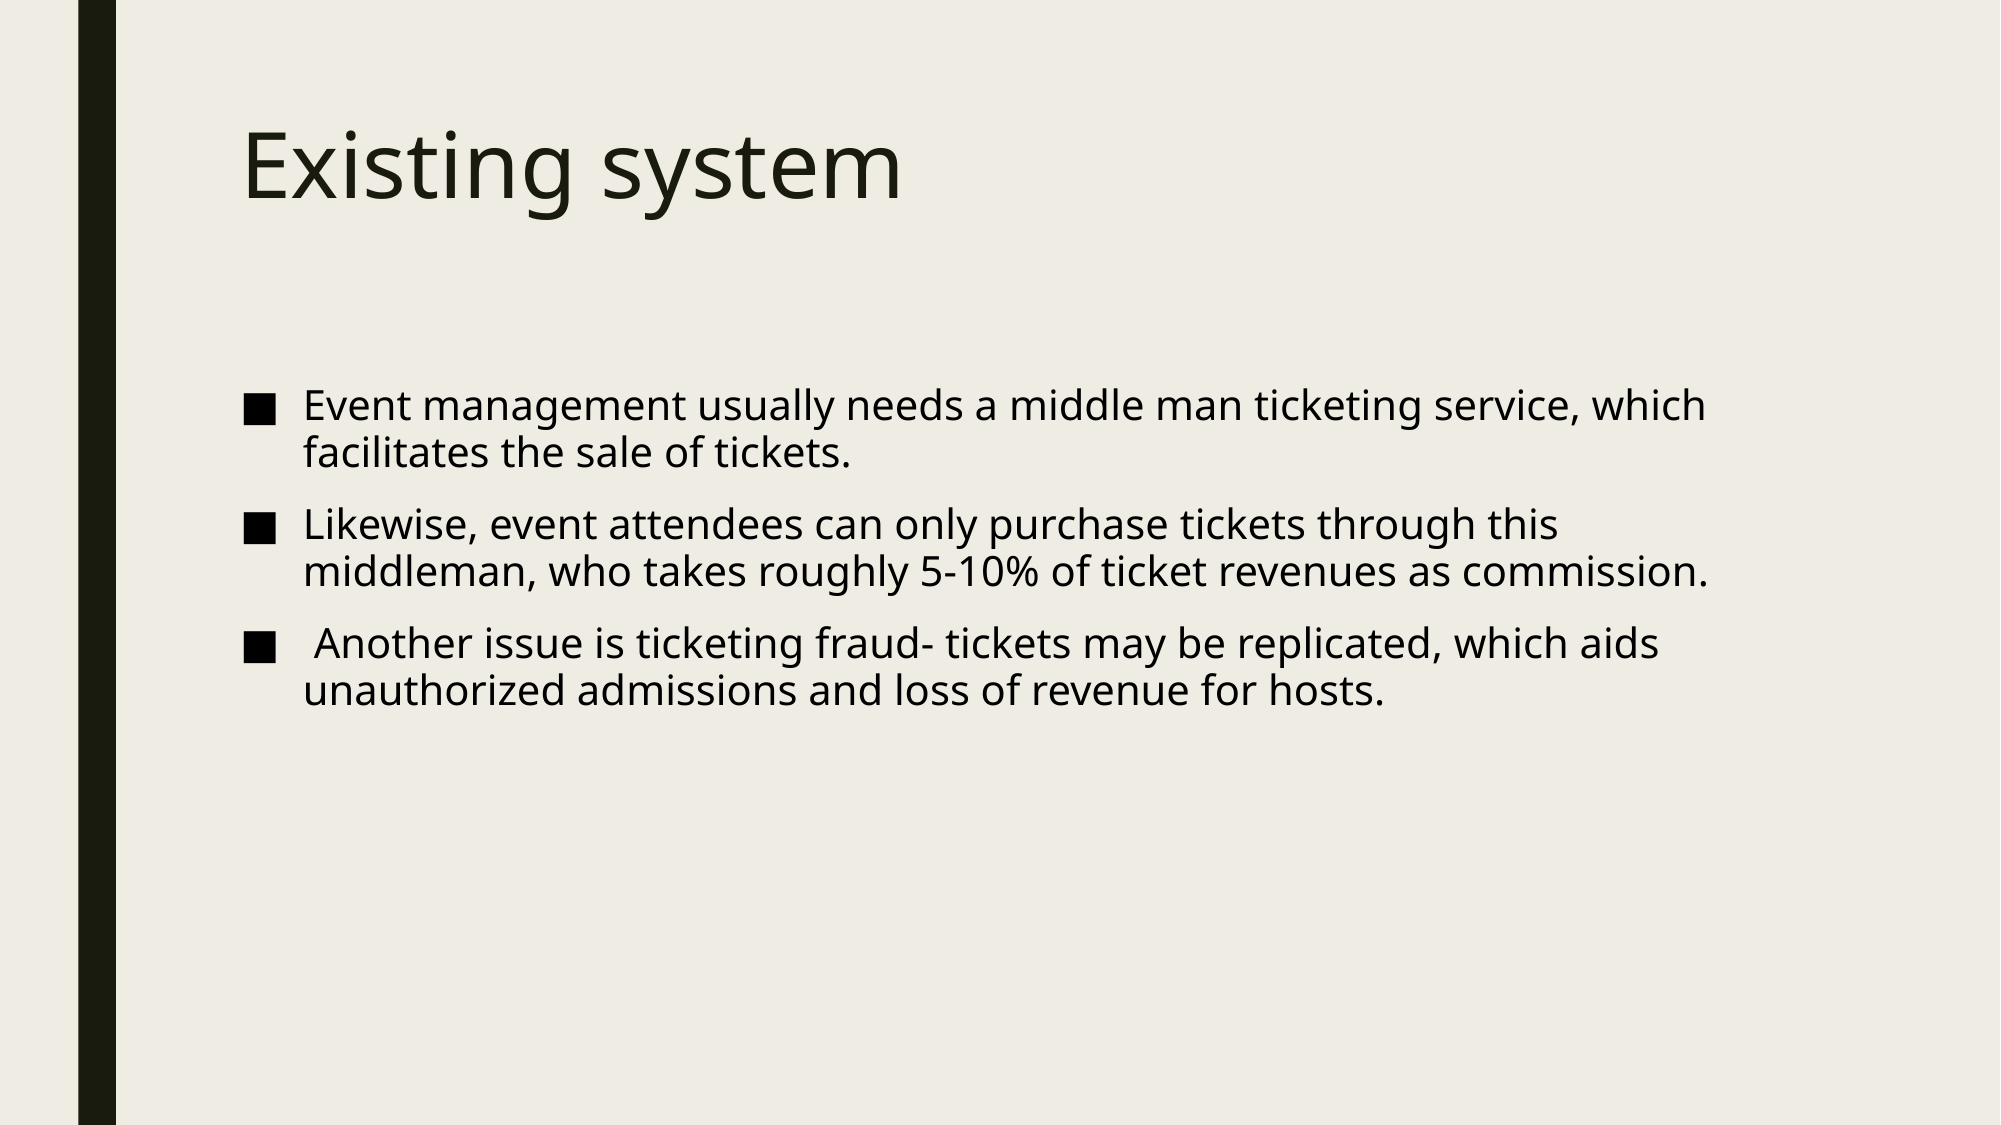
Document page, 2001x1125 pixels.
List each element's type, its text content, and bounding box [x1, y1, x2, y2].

list Event management usually needs a middle man ticketing service, which facilitates the sale of tickets. Likewise, event attendees can only purchase tickets through this middleman, who takes roughly 5-10% of ticket revenues as commission. Another issue is ticketing fraud- tickets may be replicated, which aids unauthorized admissions and loss of revenue for hosts. [225, 375, 1800, 963]
title Existing system [225, 112, 1800, 357]
